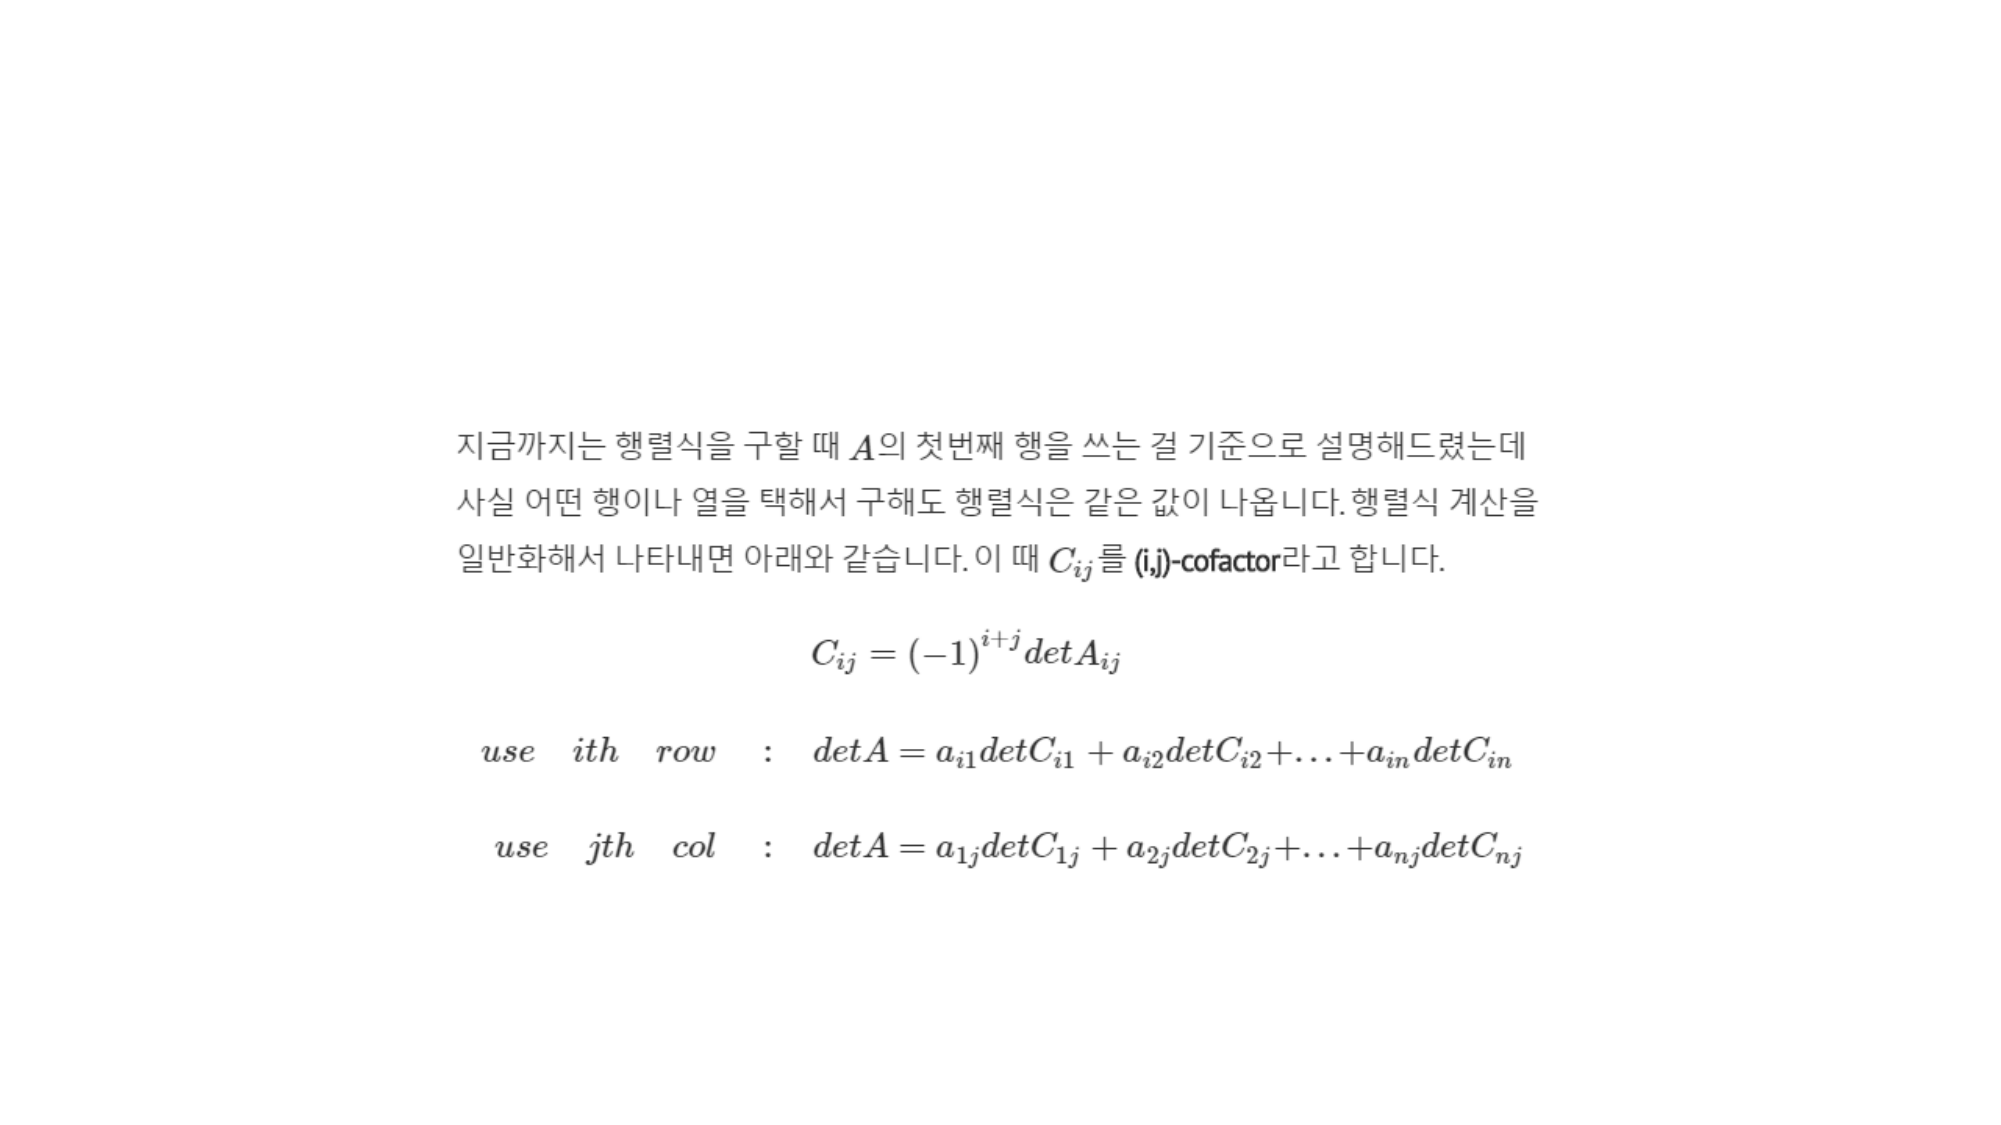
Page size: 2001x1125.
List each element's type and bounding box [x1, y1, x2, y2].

list [446, 418, 1554, 895]
